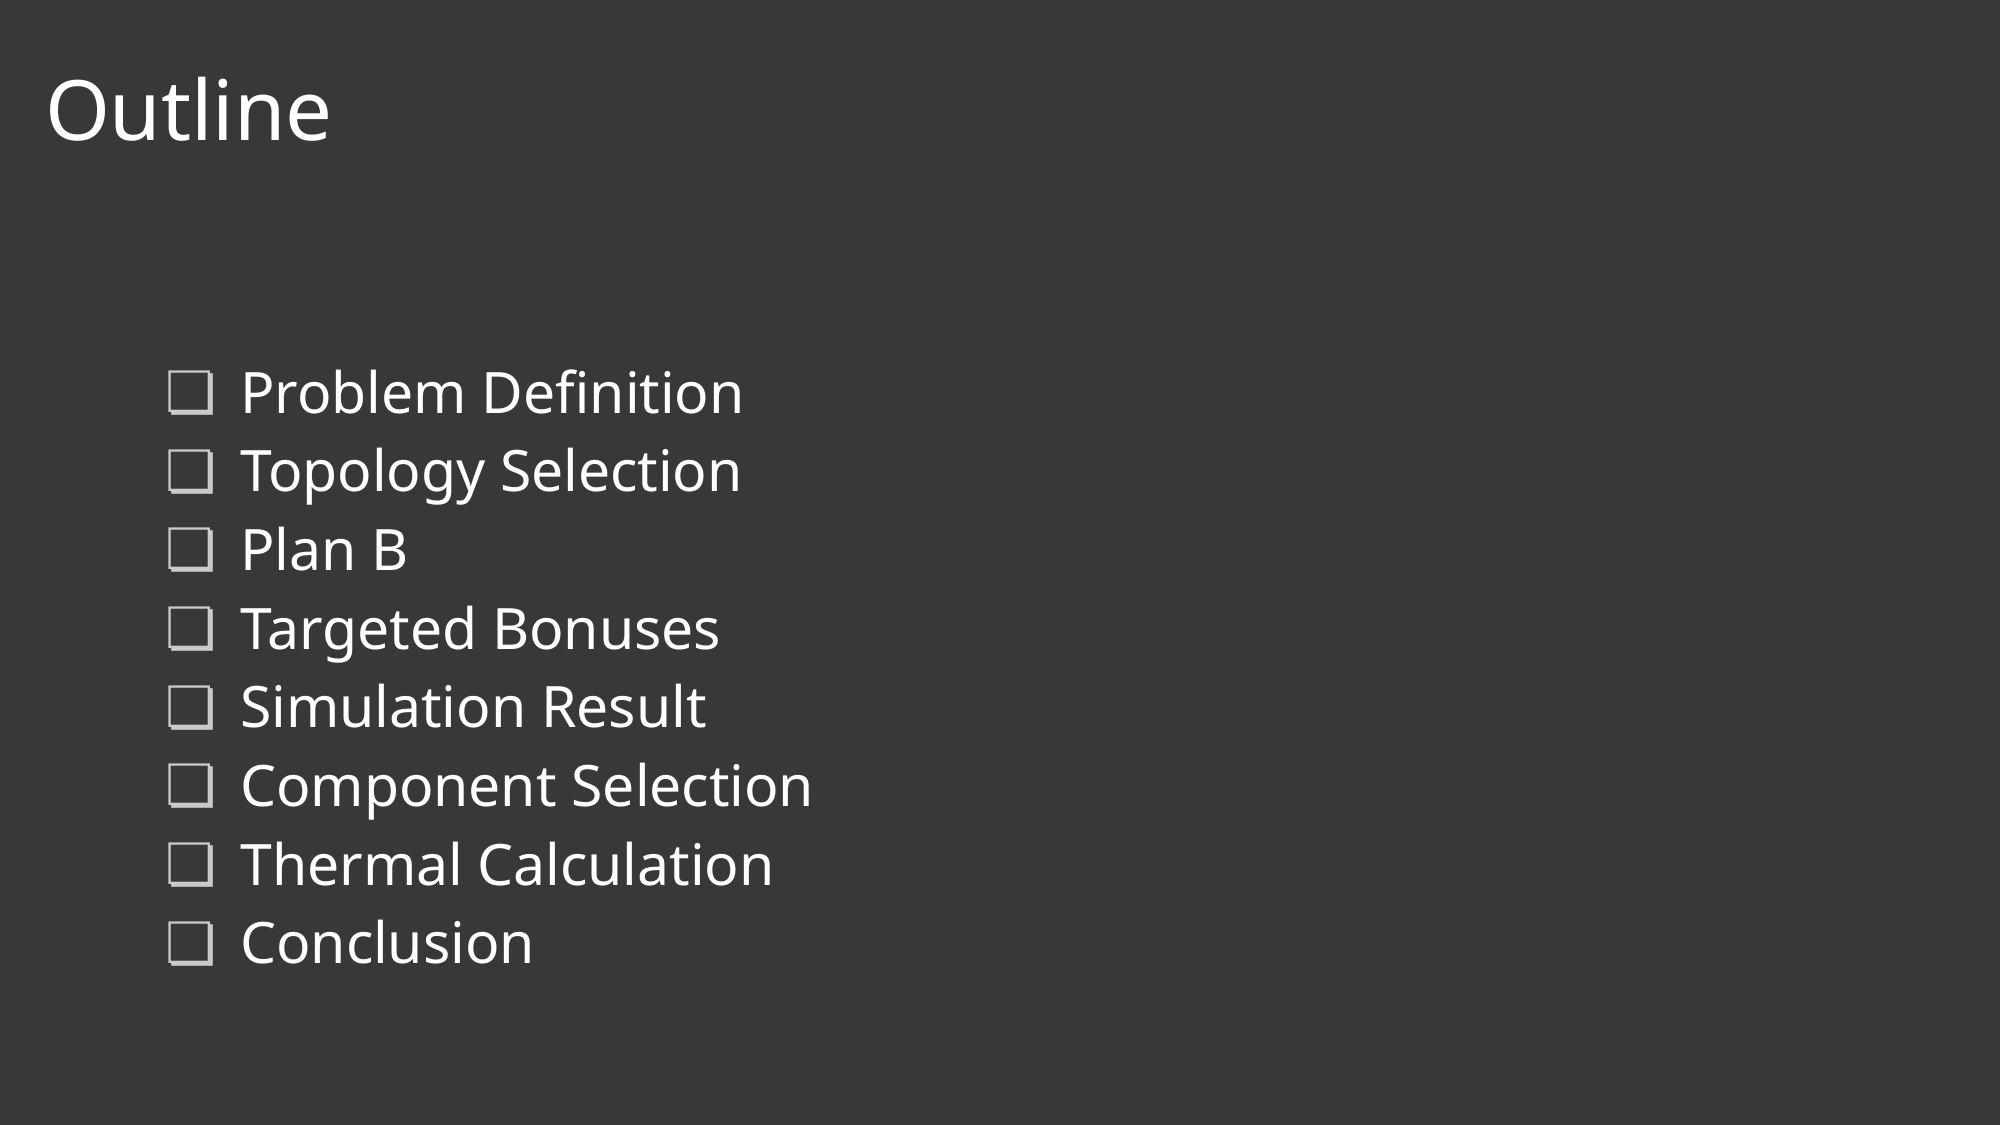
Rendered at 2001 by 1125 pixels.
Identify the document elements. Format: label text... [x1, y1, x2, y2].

list Problem Definition Topology Selection Plan B Targeted Bonuses Simulation Result Component Selection Thermal Calculation Conclusion [122, 325, 1916, 1000]
title Outline [24, 37, 1835, 163]
